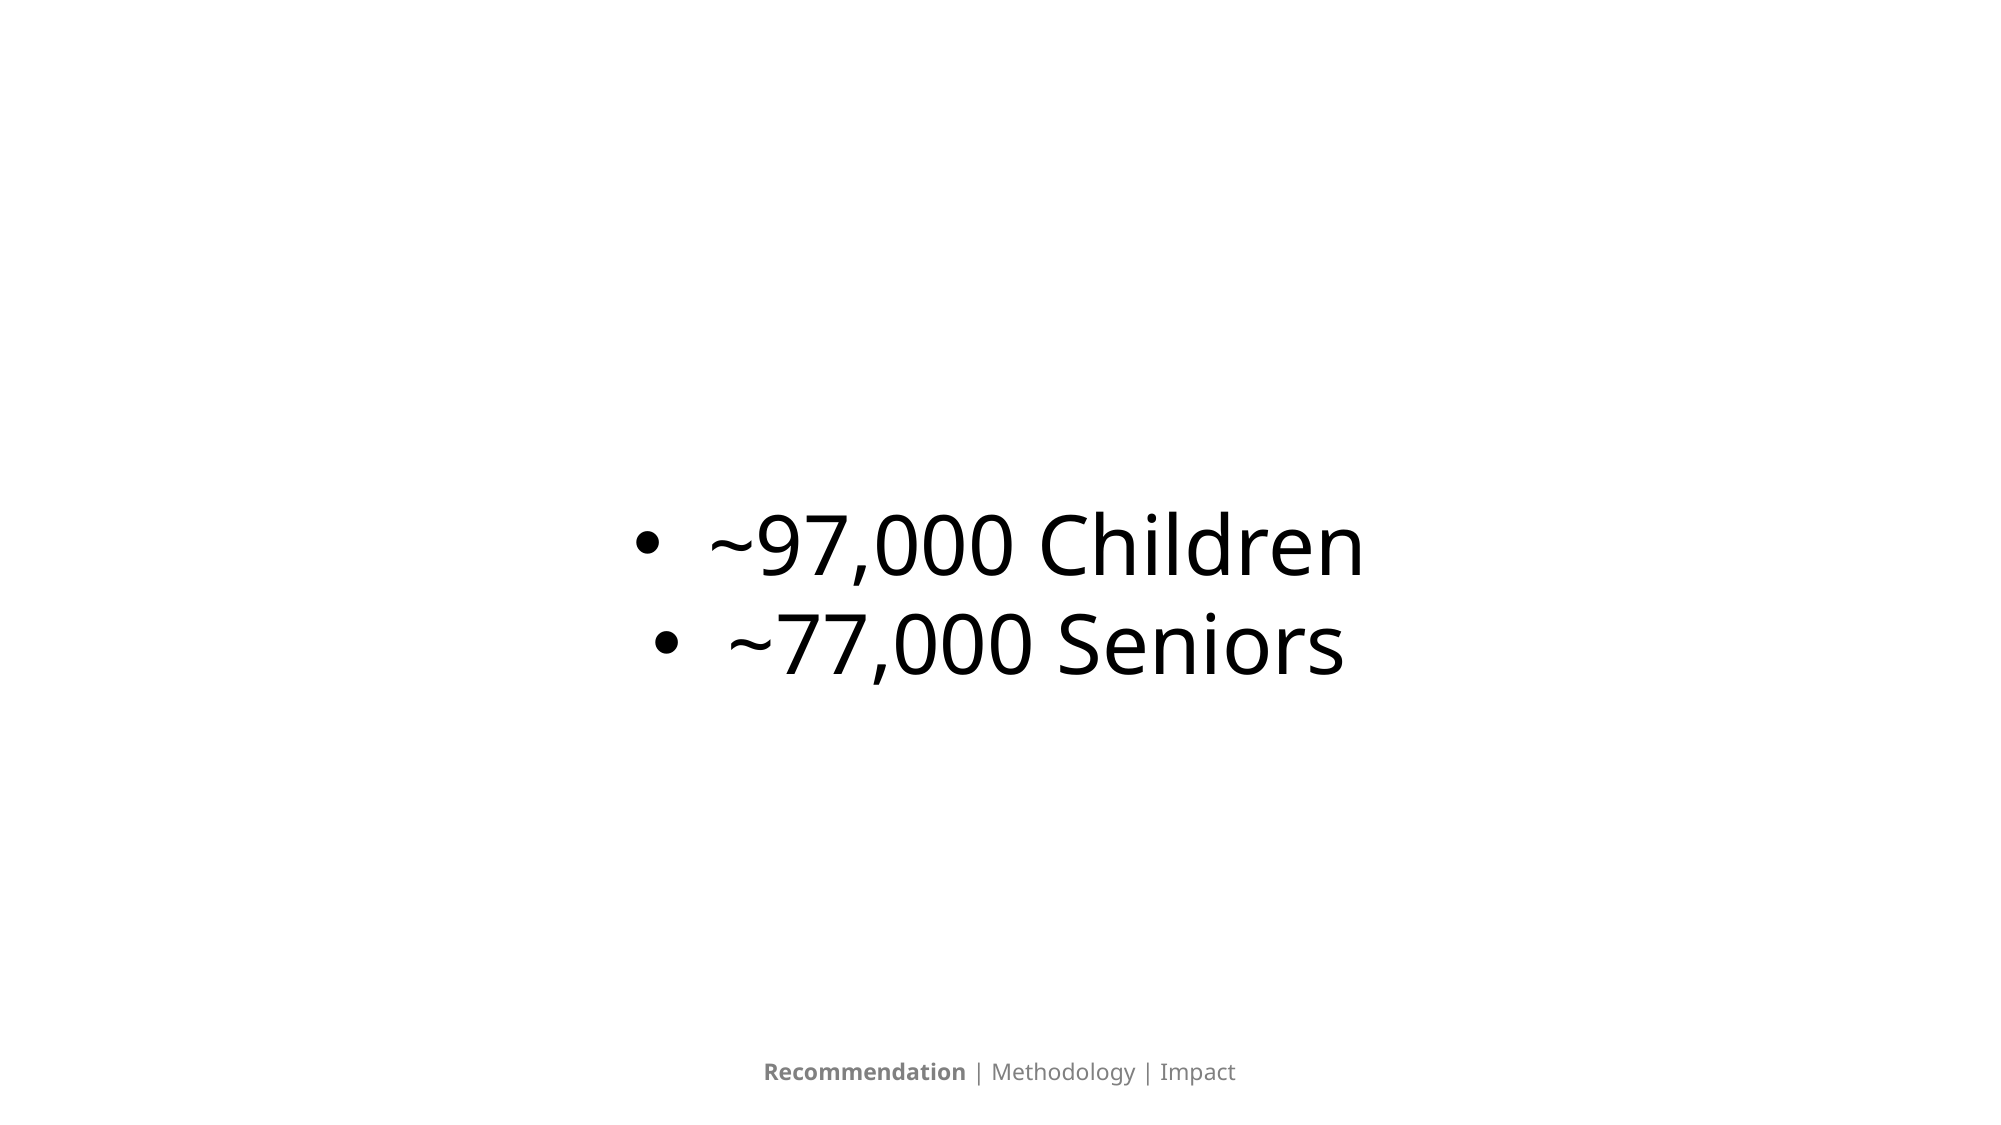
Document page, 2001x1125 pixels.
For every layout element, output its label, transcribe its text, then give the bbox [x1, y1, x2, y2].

text_box ~97,000 Children ~77,000 Seniors [49, 484, 1951, 699]
footer Recommendation | Methodology | Impact [515, 1040, 1485, 1101]
